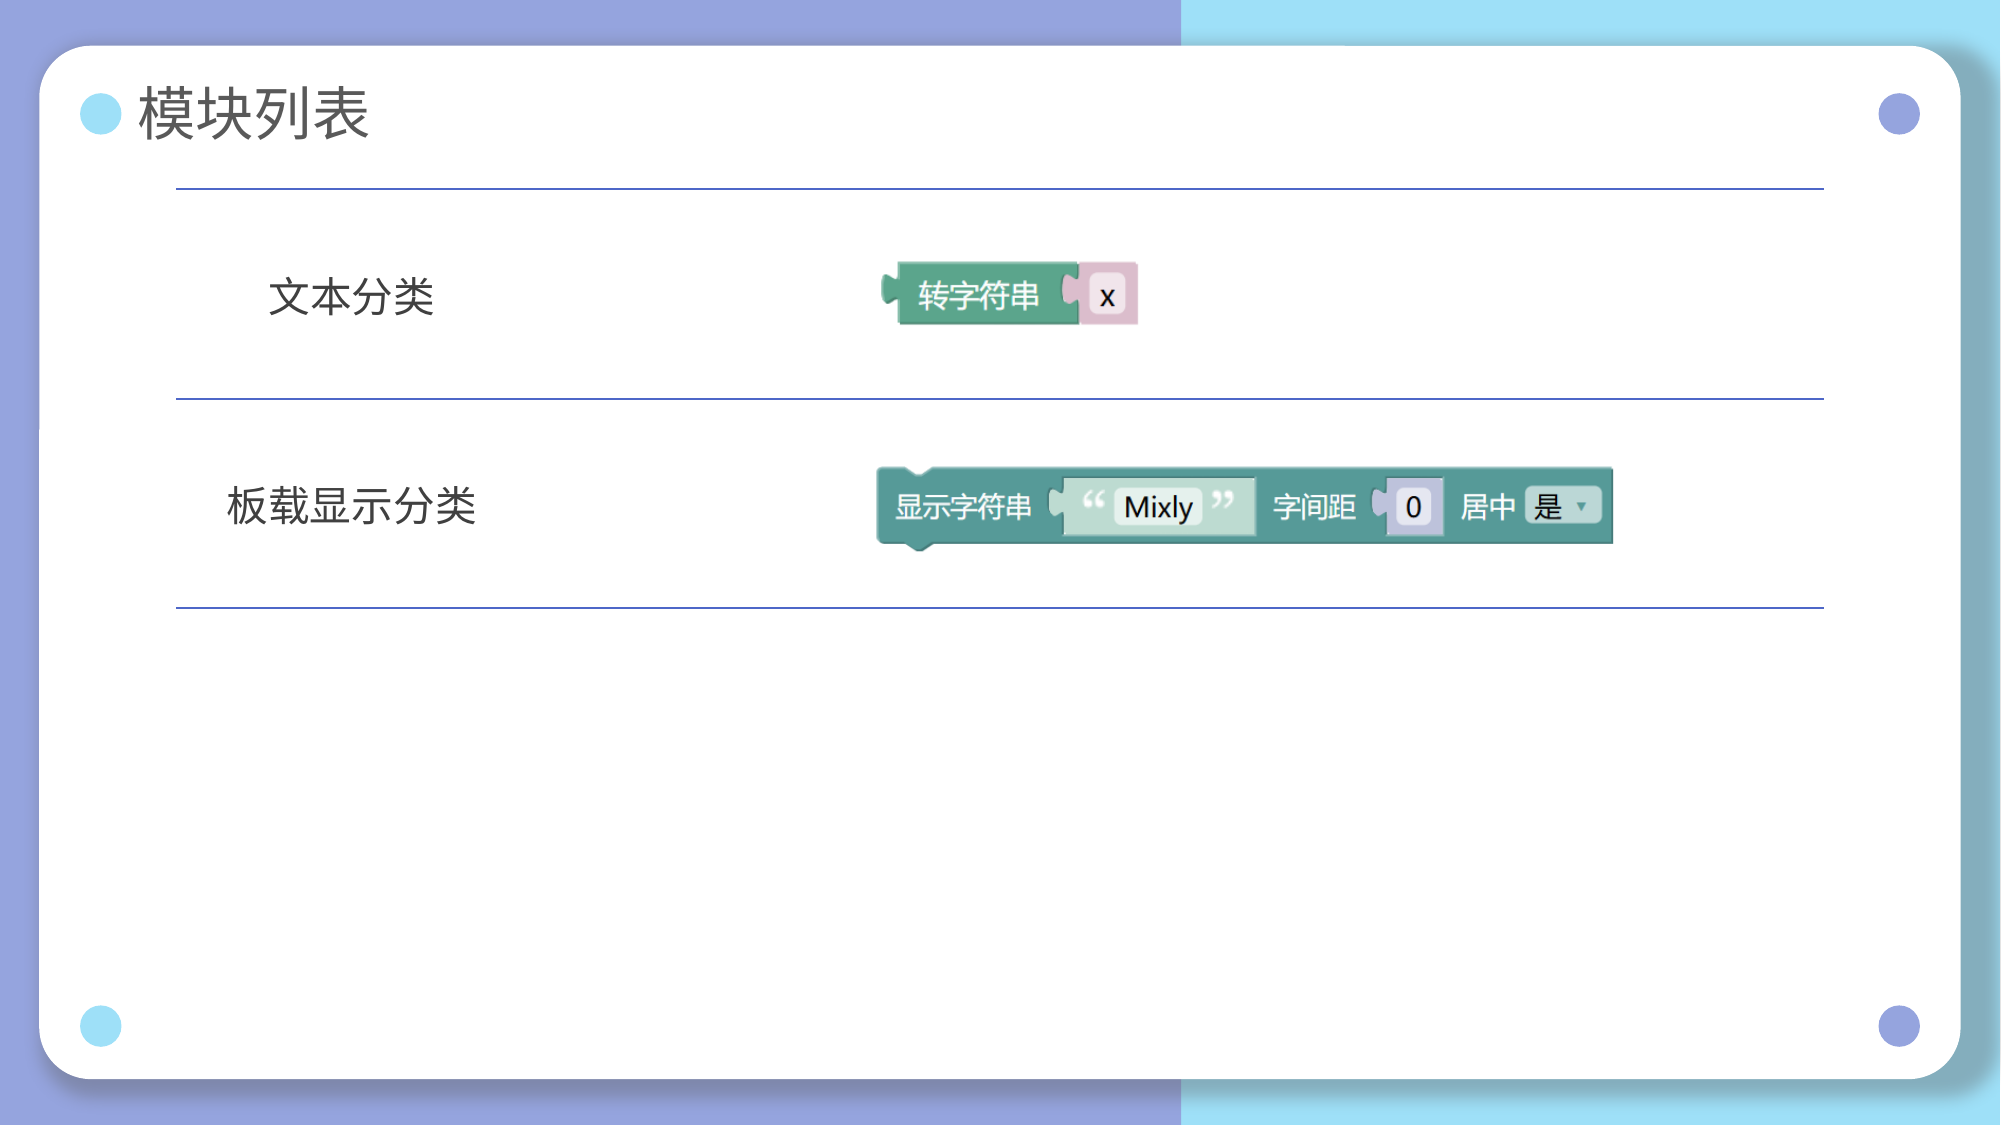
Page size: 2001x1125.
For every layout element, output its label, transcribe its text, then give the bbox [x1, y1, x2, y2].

table_cell 板载显示分类 [176, 400, 527, 607]
table_cell [527, 400, 1824, 607]
title 模块列表 [137, 77, 976, 157]
picture [850, 443, 1628, 563]
table_header [527, 190, 1824, 398]
table_header 文本分类 [176, 190, 527, 398]
picture [859, 231, 1164, 358]
